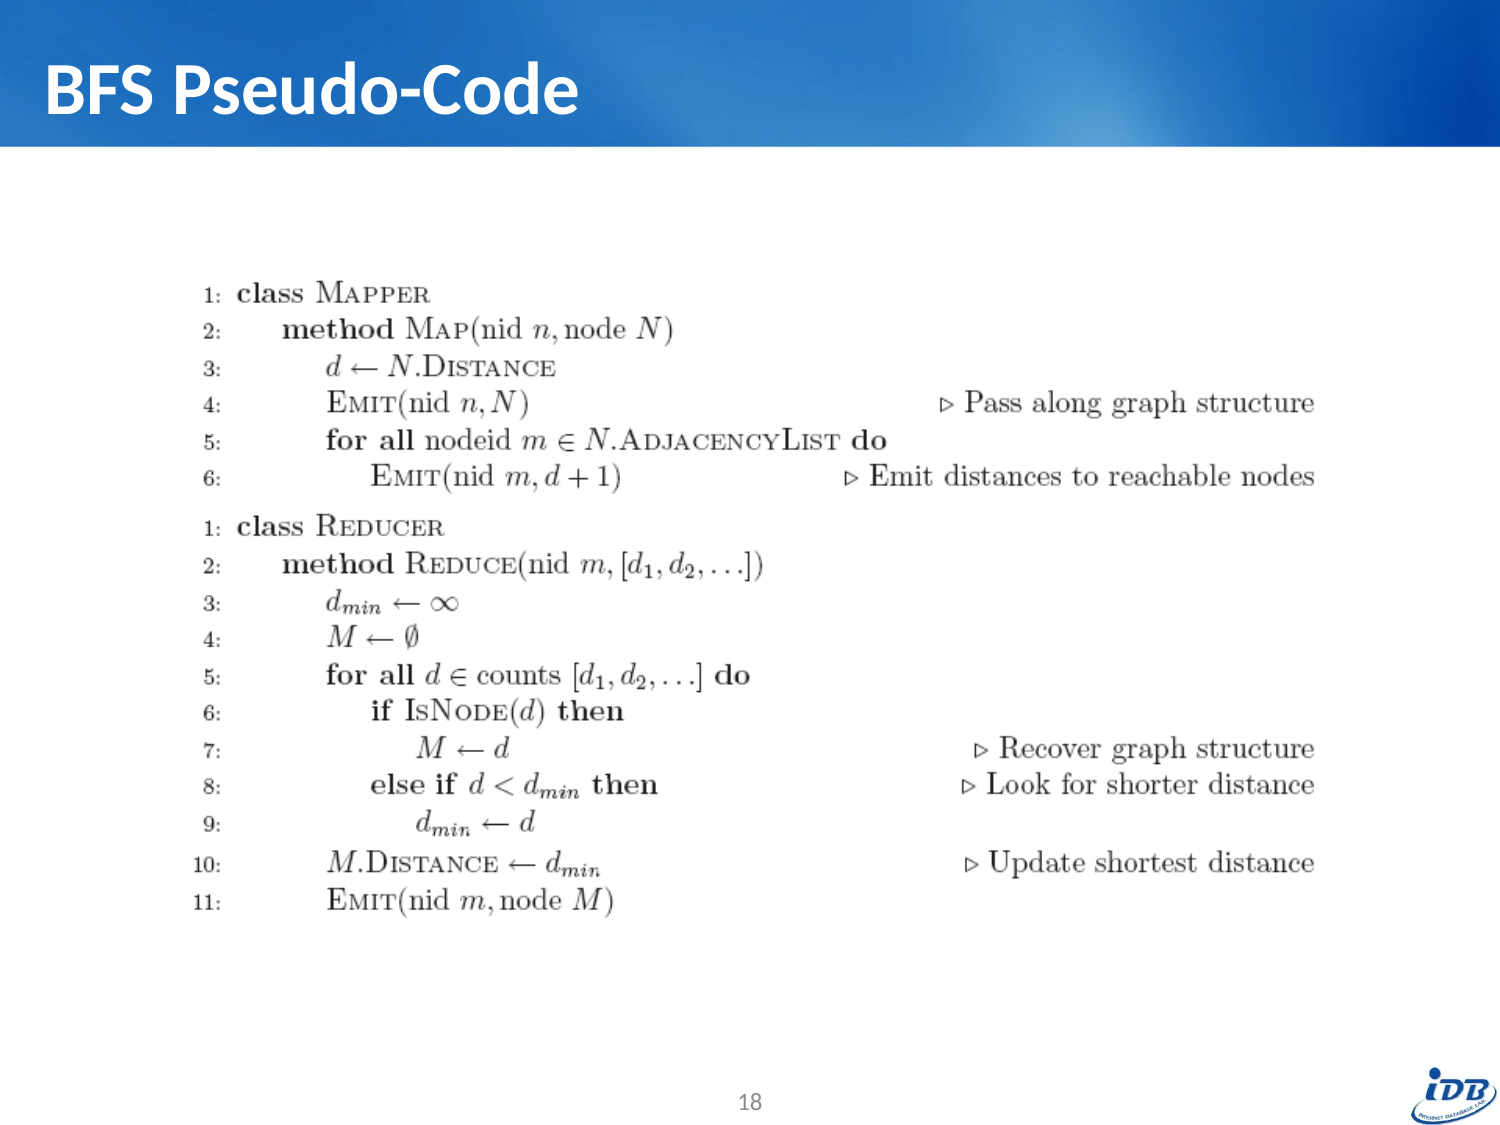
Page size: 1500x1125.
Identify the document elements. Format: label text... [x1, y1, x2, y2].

title BFS Pseudo-Code [29, 19, 1471, 149]
picture [0, 0, 1500, 1125]
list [187, 266, 1326, 921]
slide_number 18 [684, 1082, 816, 1118]
